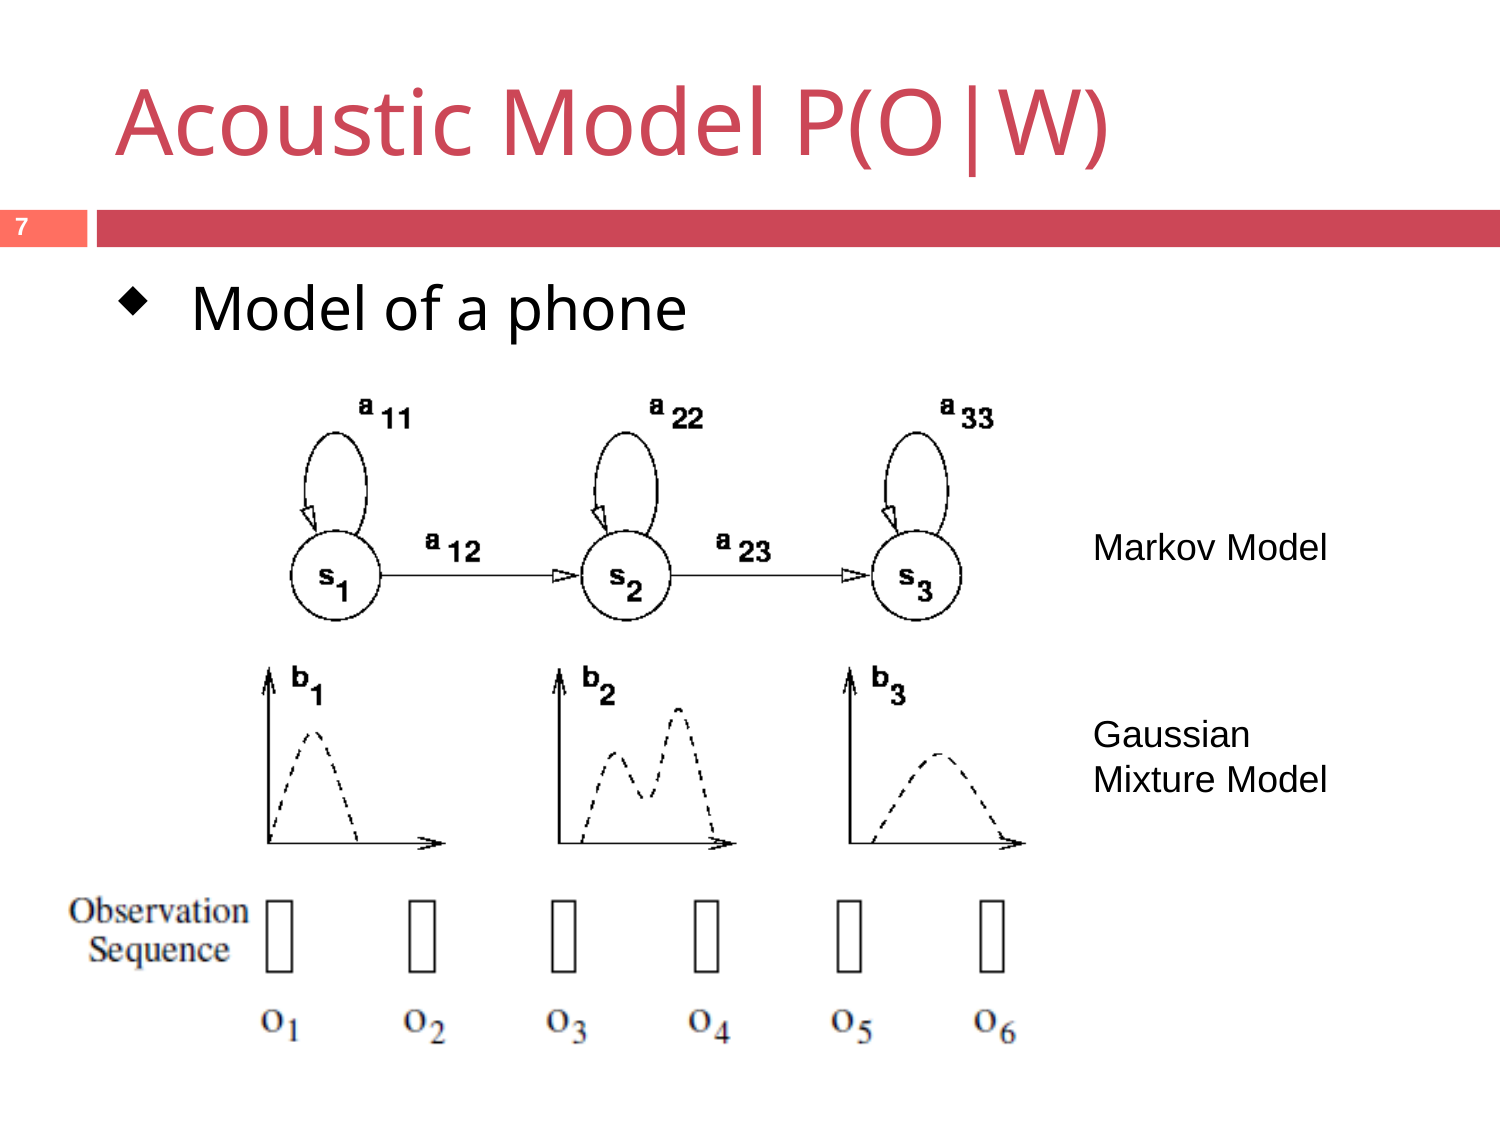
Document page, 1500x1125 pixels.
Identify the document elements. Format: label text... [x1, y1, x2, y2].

text_box Markov Model [1078, 515, 1418, 576]
text_box Model of a phone [100, 262, 1438, 1000]
text_box Gaussian Mixture Model [1078, 703, 1395, 808]
text_box 7 [0, 208, 88, 249]
text_box Acoustic Model P(O|W) [100, 37, 1438, 200]
picture [245, 392, 1046, 868]
picture [58, 887, 1055, 1067]
